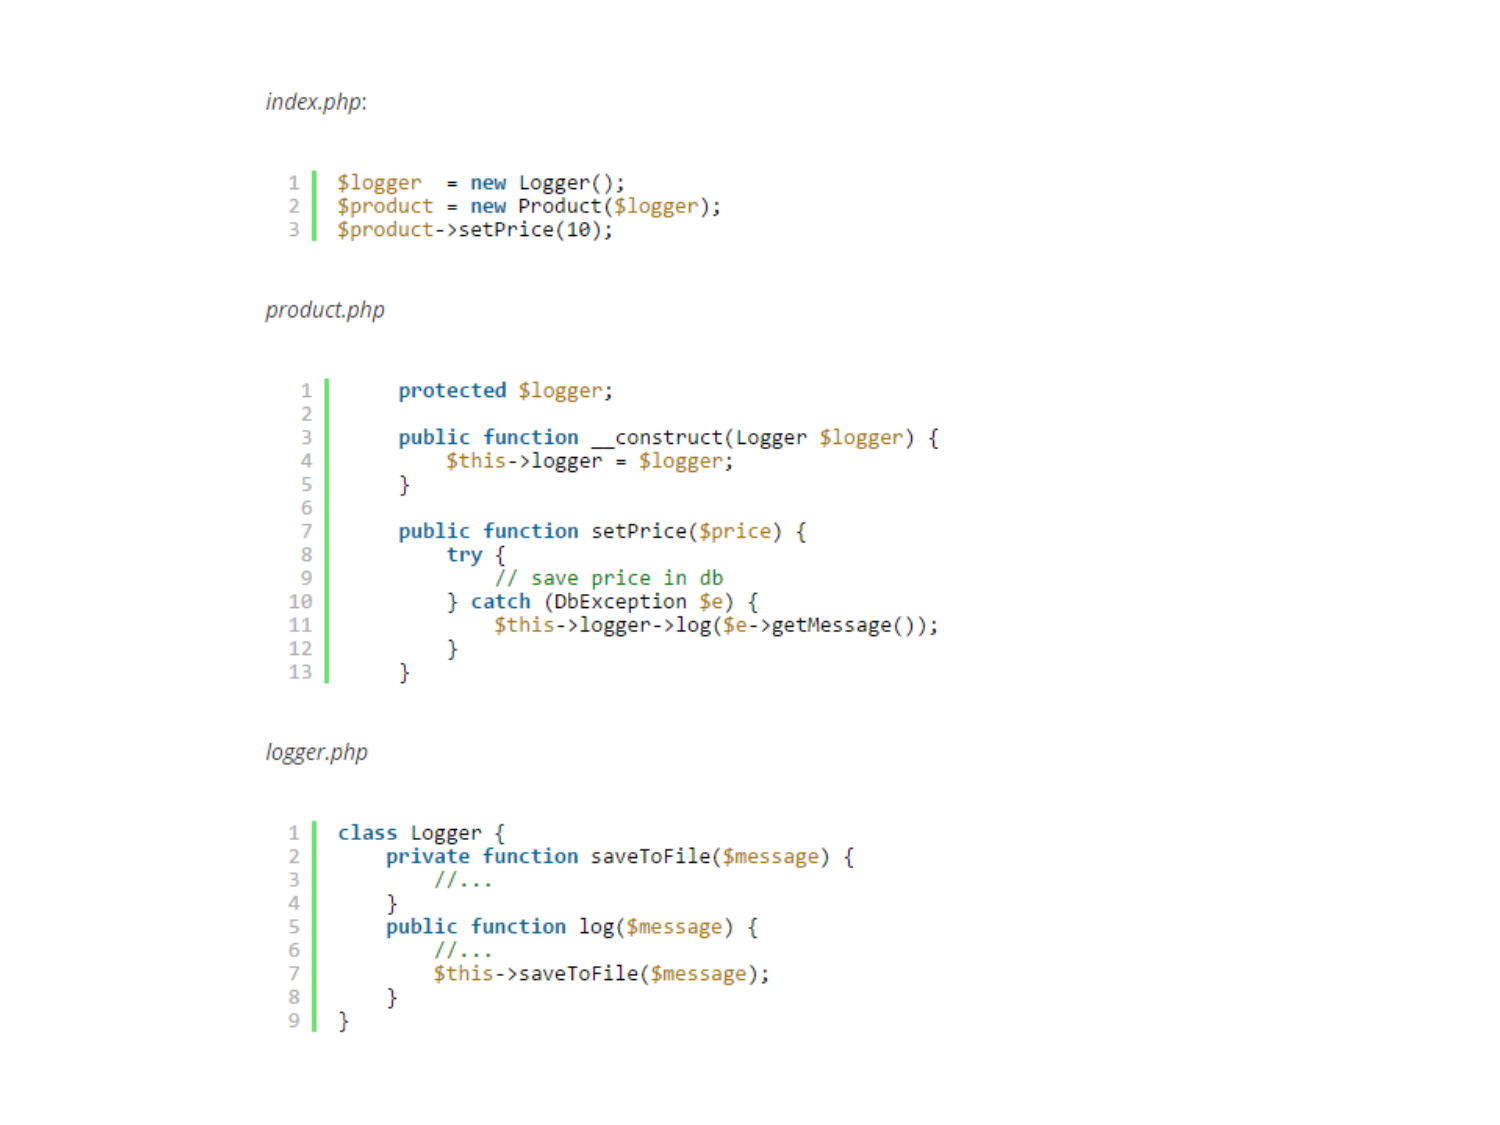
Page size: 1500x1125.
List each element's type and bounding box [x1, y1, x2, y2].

picture [248, 73, 1252, 1051]
